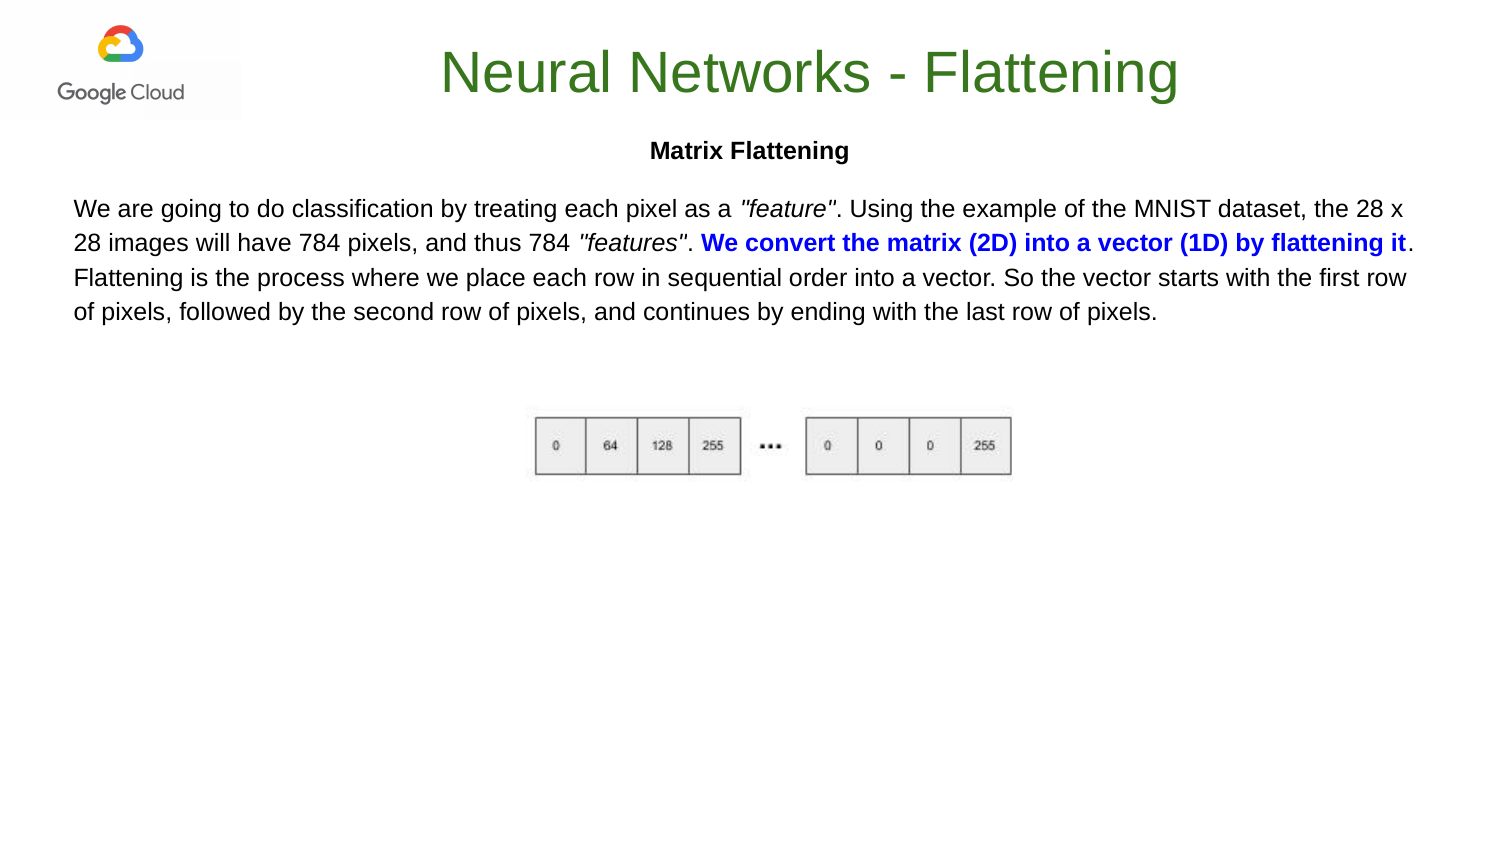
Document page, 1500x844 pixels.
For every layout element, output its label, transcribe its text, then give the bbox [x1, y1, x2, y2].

picture [0, 0, 241, 121]
picture [514, 399, 1038, 502]
text_box Matrix Flattening We are going to do classification by treating each pixel as a "feature". Using the example of the MNIST dataset, the 28 x 28 images will have 784 pixels, and thus 784 "features". We convert the matrix (2D) into a vector (1D) by flattening it. Flattening is the process where we place each row in sequential order into a vector. So the vector starts with the first row of pixels, followed by the second row of pixels, and continues by ending with the last row of pixels. [58, 119, 1442, 826]
subtitle Neural Networks - Flattening [244, 19, 1500, 150]
